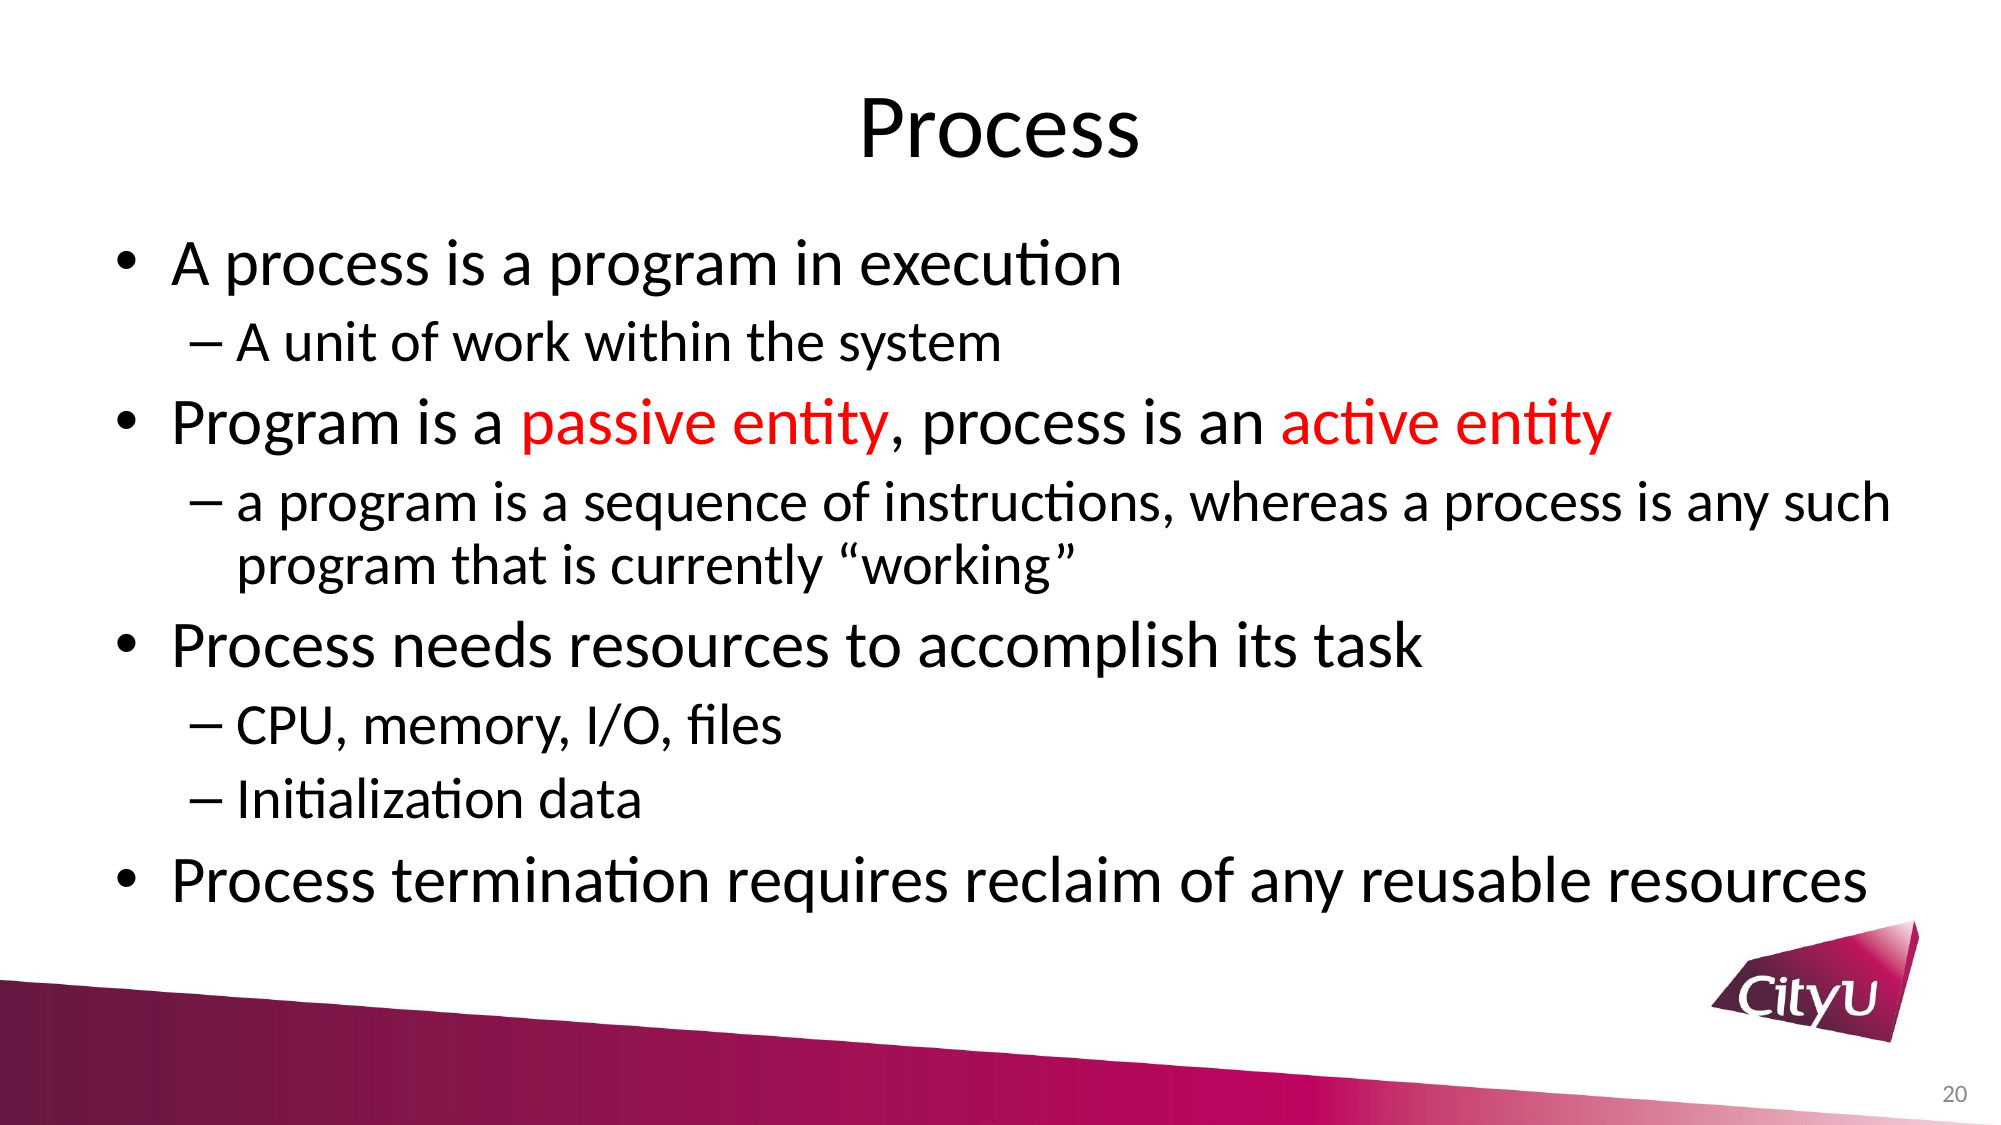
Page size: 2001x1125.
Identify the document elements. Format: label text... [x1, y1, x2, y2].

title Process [99, 45, 1900, 197]
list A process is a program in execution A unit of work within the system Program is a passive entity, process is an active entity a program is a sequence of instructions, whereas a process is any such program that is currently “working” Process needs resources to accomplish its task CPU, memory, I/O, files Initialization data Process termination requires reclaim of any reusable resources [99, 219, 1983, 1047]
picture [0, 0, 2001, 1125]
slide_number 20 [1767, 1070, 1983, 1115]
